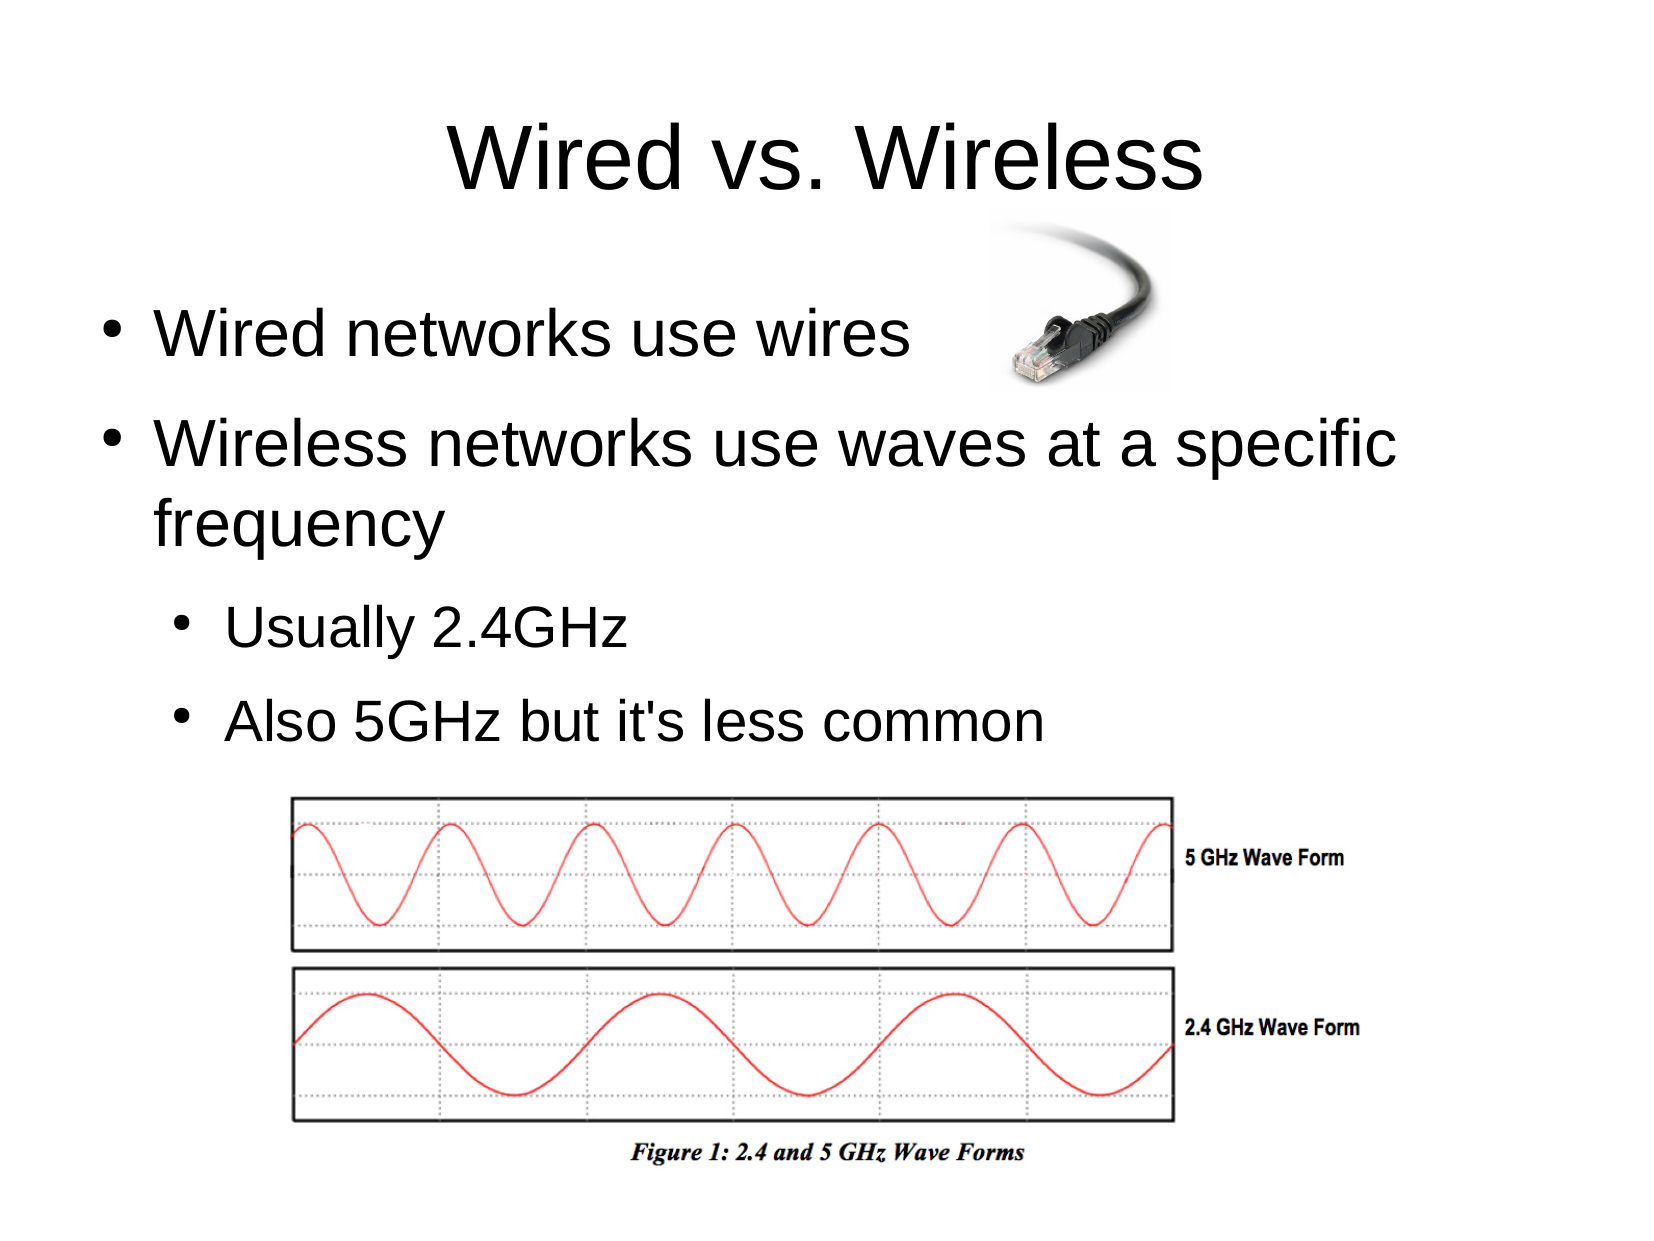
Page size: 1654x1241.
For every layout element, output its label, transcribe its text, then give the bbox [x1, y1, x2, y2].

list Wired networks use wires Wireless networks use waves at a specific frequency Usually 2.4GHz Also 5GHz but it's less common [82, 290, 1571, 1109]
picture [284, 779, 1369, 1181]
picture [989, 209, 1172, 392]
title Wired vs. Wireless [82, 49, 1571, 257]
